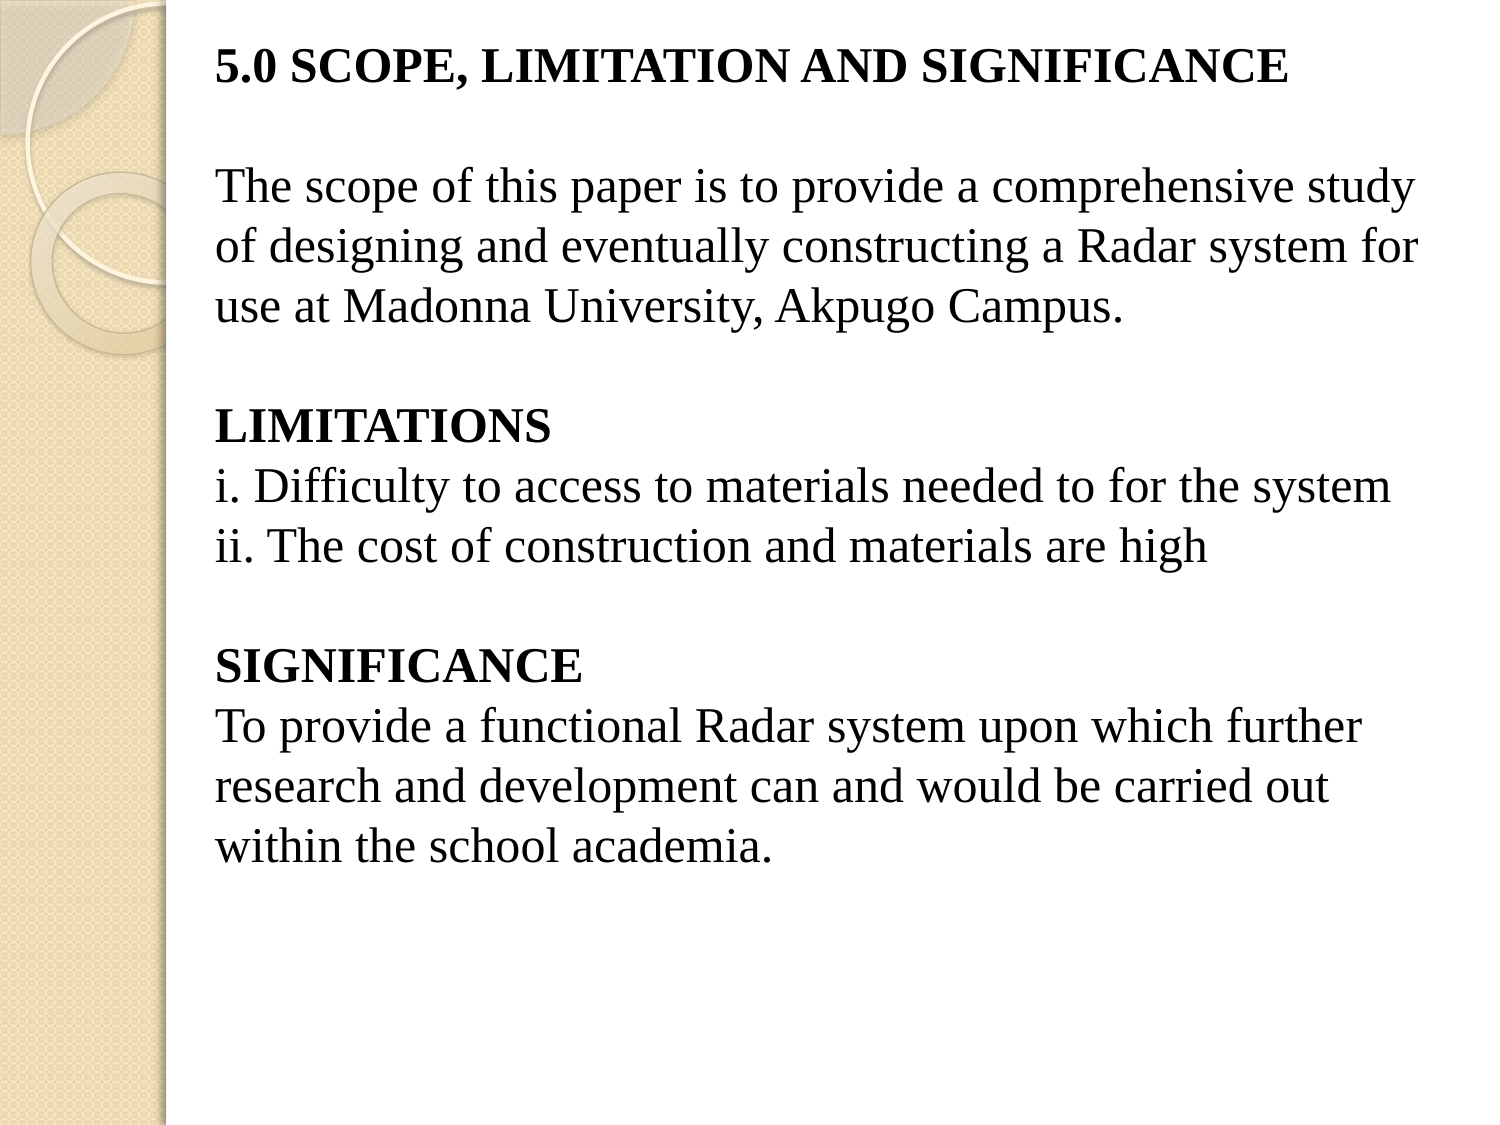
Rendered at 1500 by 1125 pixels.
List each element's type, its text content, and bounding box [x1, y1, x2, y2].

text_box 5.0 SCOPE, LIMITATION AND SIGNIFICANCE The scope of this paper is to provide a comprehensive study of designing and eventually constructing a Radar system for use at Madonna University, Akpugo Campus. LIMITATIONS i. Difficulty to access to materials needed to for the system ii. The cost of construction and materials are high SIGNIFICANCE To provide a functional Radar system upon which further research and development can and would be carried out within the school academia. [200, 24, 1450, 880]
